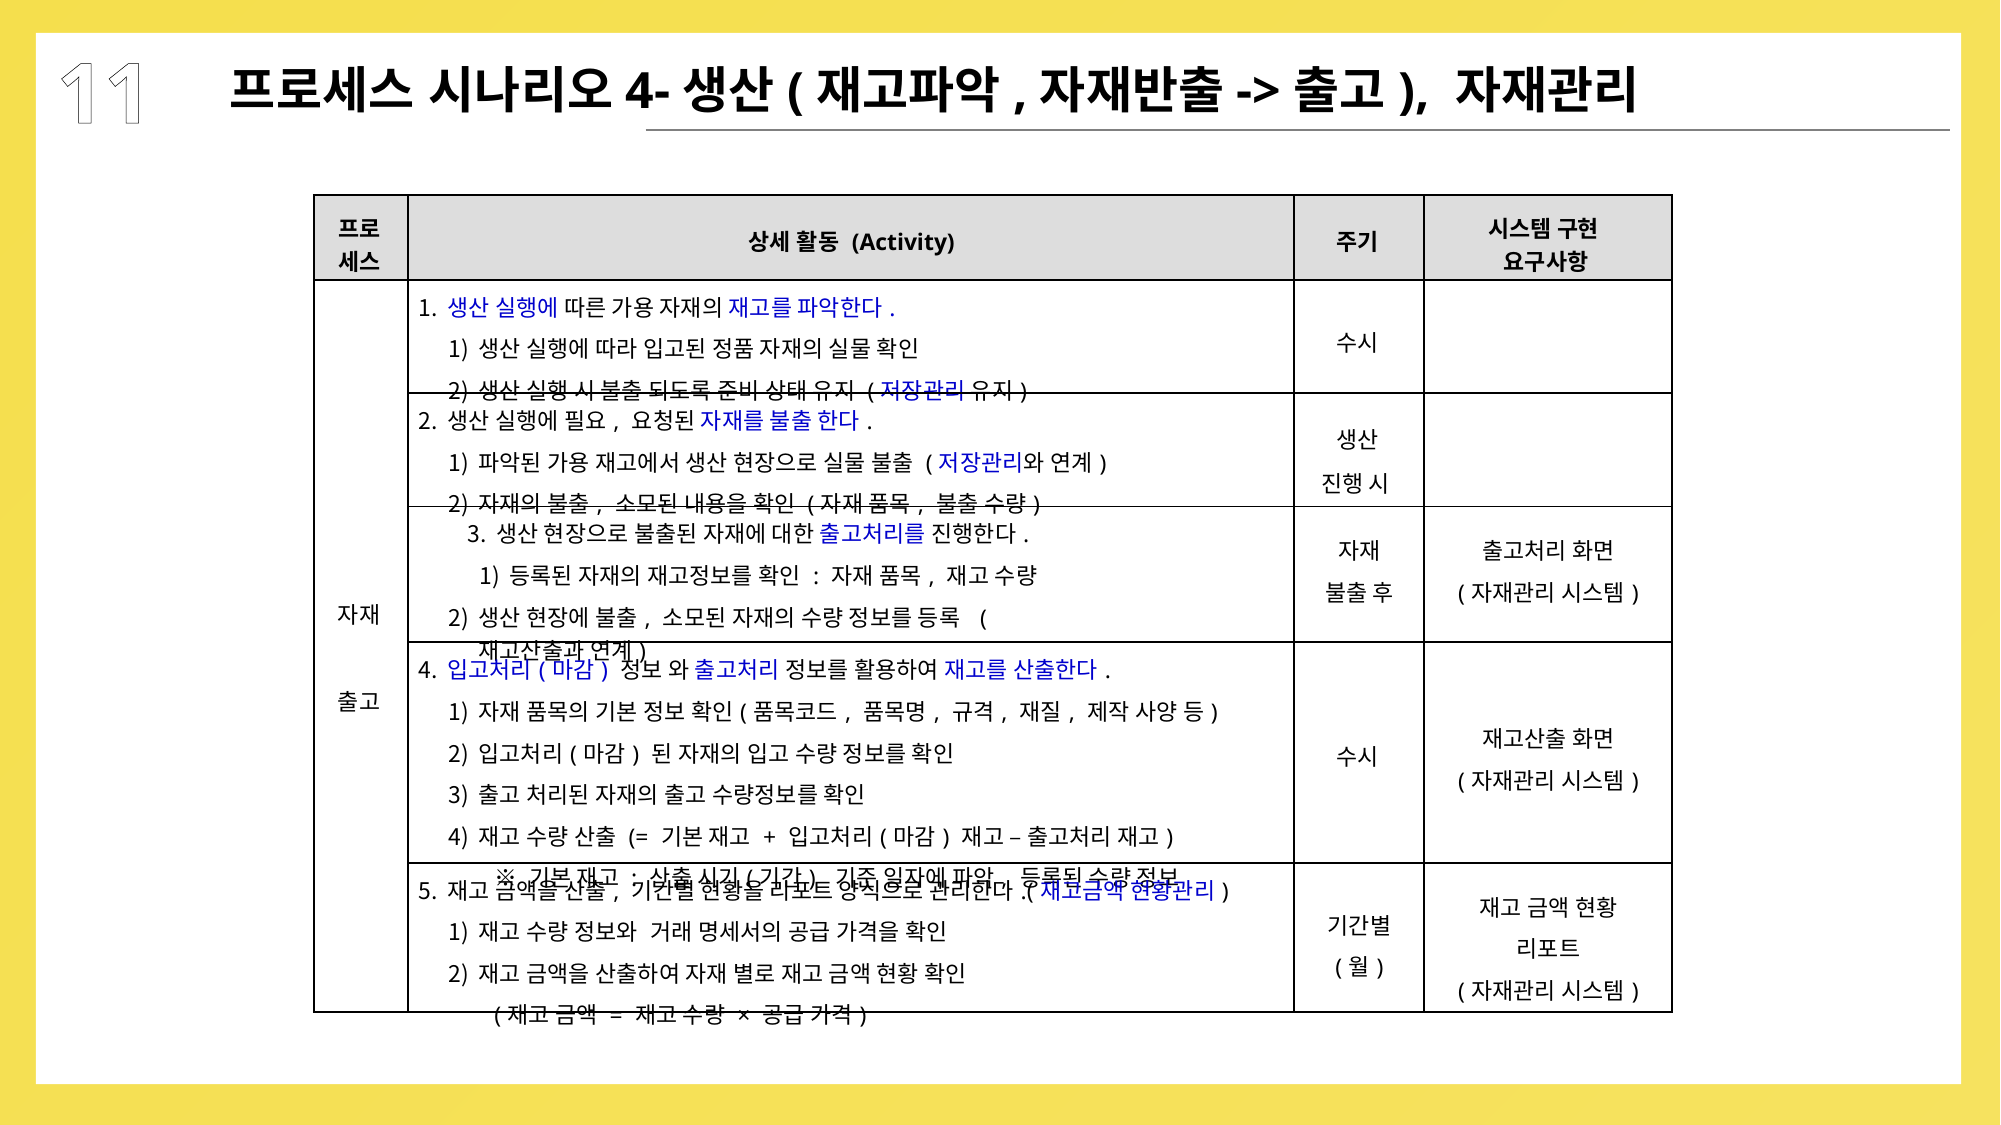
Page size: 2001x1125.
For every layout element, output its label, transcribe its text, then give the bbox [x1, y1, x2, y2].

table_cell 입고처리(마감) 정보 와 출고처리 정보를 활용하여 재고를 산출한다. 자재 품목의 기본 정보 확인(품목코드, 품목명, 규격, 재질, 제작 사양 등) 입고처리(마감) 된 자재의 입고 수량 정보를 확인 출고 처리된 자재의 출고 수량정보를 확인 재고 수량 산출 (= 기본 재고 + 입고처리(마감) 재고 – 출고처리 재고) ※ 기본 재고 : 산출 시기(기간) 기준 일자에 파악, 등록된 수량 정보 [409, 643, 1293, 862]
table_cell 생산 진행 시 [1295, 394, 1423, 506]
table_header 주기 [1295, 196, 1423, 279]
table_cell 생산 실행에 필요, 요청된 자재를 불출 한다. 파악된 가용 재고에서 생산 현장으로 실물 불출 (저장관리와 연계) 자재의 불출, 소모된 내용을 확인 (자재 품목, 불출 수량) [409, 394, 1293, 506]
table_header 상세 활동 (Activity) [409, 196, 1293, 279]
table_header 시스템 구현 요구사항 [1425, 196, 1671, 279]
table_cell 생산 실행에 따른 가용 자재의 재고를 파악한다. 생산 실행에 따라 입고된 정품 자재의 실물 확인 생산 실행 시 불출 되도록 준비 상태 유지 (저장관리 유지) [409, 281, 1293, 392]
table_cell 자재 불출 후 [1295, 507, 1423, 641]
table_cell 수시 [1295, 643, 1423, 862]
table_cell 재고산출 화면 (자재관리 시스템) [1425, 643, 1671, 862]
table_header 프로 세스 [315, 196, 407, 279]
table_cell 기간별 (월) [1295, 864, 1423, 1011]
table_cell 자재 출고 [315, 281, 407, 1011]
text_box 11 [41, 32, 233, 148]
text_box [35, 32, 1962, 1085]
table_cell 재고 금액을 산출, 기간별 현황을 리포트 양식으로 관리한다.(재고금액 현황관리) 재고 수량 정보와 거래 명세서의 공급 가격을 확인 재고 금액을 산출하여 자재 별로 재고 금액 현황 확인 (재고 금액 = 재고 수량 × 공급 가격) [409, 864, 1293, 1011]
table_cell 생산 현장으로 불출된 자재에 대한 출고처리를 진행한다. 등록된 자재의 재고정보를 확인 : 자재 품목, 재고 수량 생산 현장에 불출, 소모된 자재의 수량 정보를 등록 (재고산출과 연계) [409, 507, 1293, 641]
table_cell 재고 금액 현황 리포트 (자재관리 시스템) [1425, 864, 1671, 1011]
text_box 프로세스 시나리오4-생산(재고파악,자재반출->출고), 자재관리 [214, 51, 1655, 127]
table_cell [1425, 281, 1671, 392]
table_cell 수시 [1295, 281, 1423, 392]
table_cell [1425, 394, 1671, 506]
table_cell 출고처리 화면 (자재관리 시스템) [1425, 507, 1671, 641]
